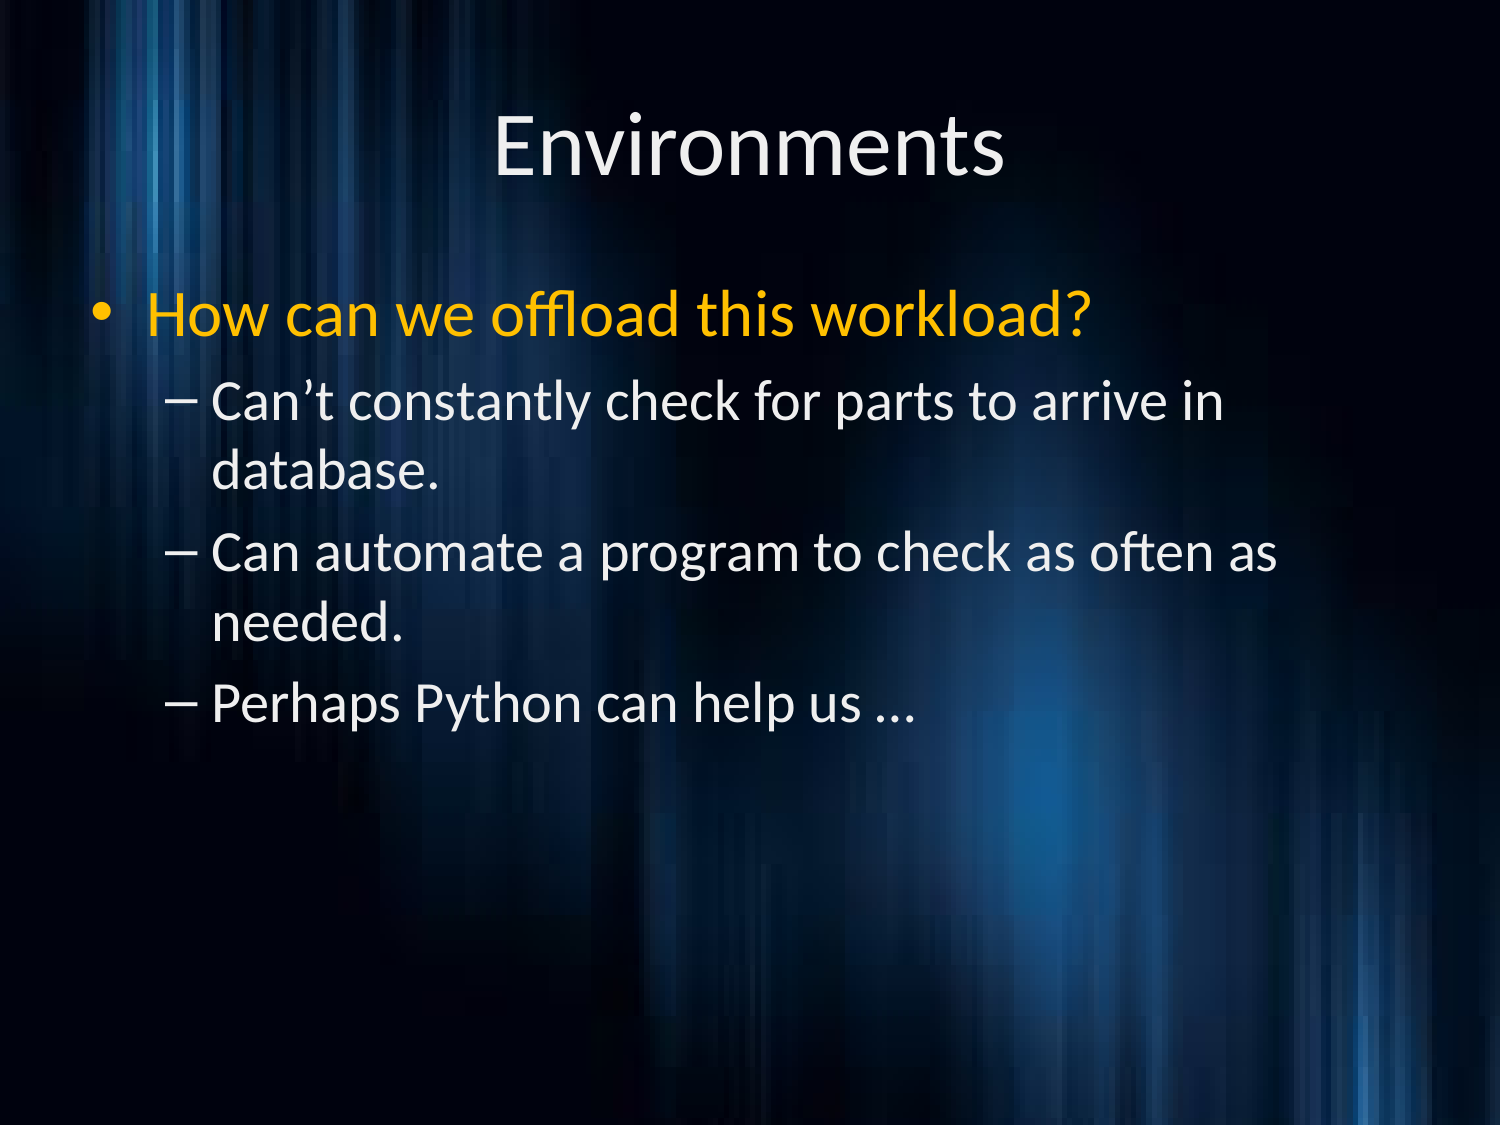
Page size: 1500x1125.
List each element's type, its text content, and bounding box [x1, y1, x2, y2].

picture [0, 0, 1500, 1125]
title Environments [75, 45, 1425, 233]
list How can we offload this workload? Can’t constantly check for parts to arrive in database. Can automate a program to check as often as needed. Perhaps Python can help us … [75, 262, 1425, 1005]
